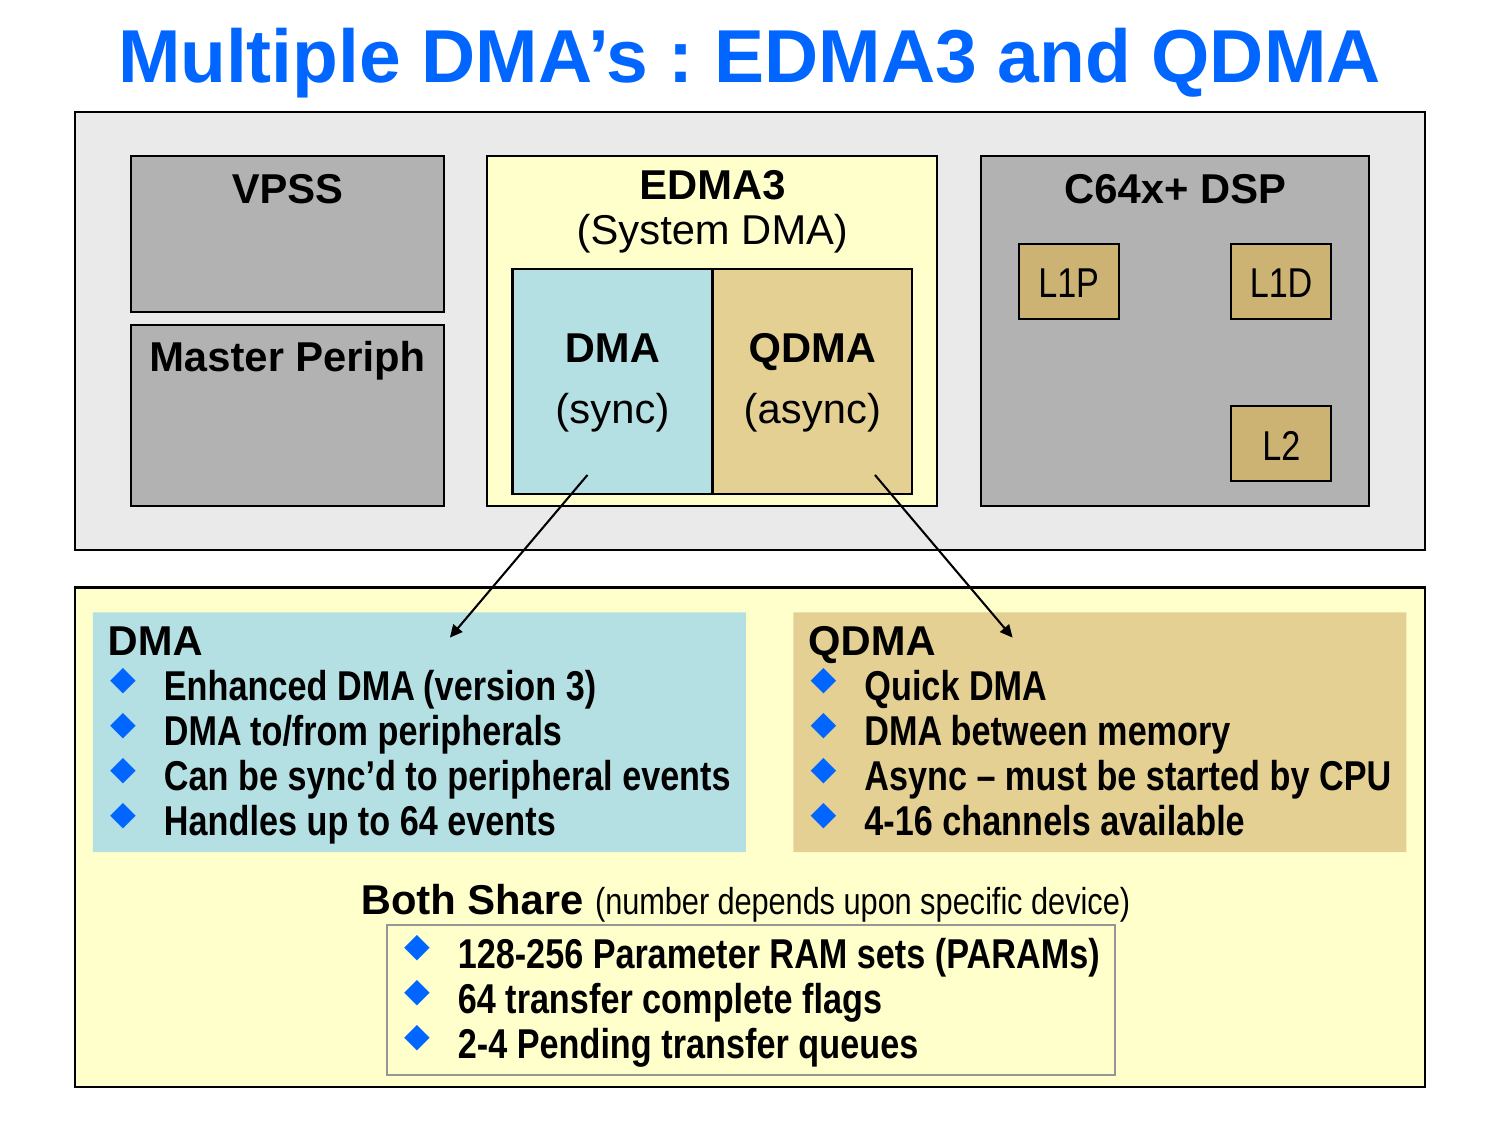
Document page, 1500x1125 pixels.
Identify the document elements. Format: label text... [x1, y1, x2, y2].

text_box 128-256 Parameter RAM sets (PARAMs) 64 transfer complete flags 2-4 Pending transfer queues [386, 931, 1116, 1075]
text_box DMA (sync) [512, 268, 712, 494]
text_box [1018, 243, 1332, 319]
text_box Master Periph [131, 324, 444, 507]
text_box QDMA (async) [712, 268, 913, 494]
text_box [450, 474, 588, 638]
text_box QDMA Quick DMA DMA between memory Async – must be started by CPU 4-16 channels available [793, 612, 1407, 853]
text_box DMA Enhanced DMA (version 3) DMA to/from peripherals Can be sync’d to peripheral events Handles up to 64 events [92, 612, 746, 853]
text_box L2 [1231, 406, 1332, 482]
text_box [874, 474, 1013, 638]
title Multiple DMA’s : EDMA3 and QDMA [0, 0, 1500, 122]
text_box [74, 587, 1425, 1088]
text_box EDMA3 (System DMA) [487, 156, 938, 507]
text_box C64x+ DSP [981, 156, 1369, 507]
text_box [74, 112, 1425, 550]
text_box Both Share (number depends upon specific device) [289, 870, 1202, 931]
text_box VPSS [131, 156, 444, 313]
